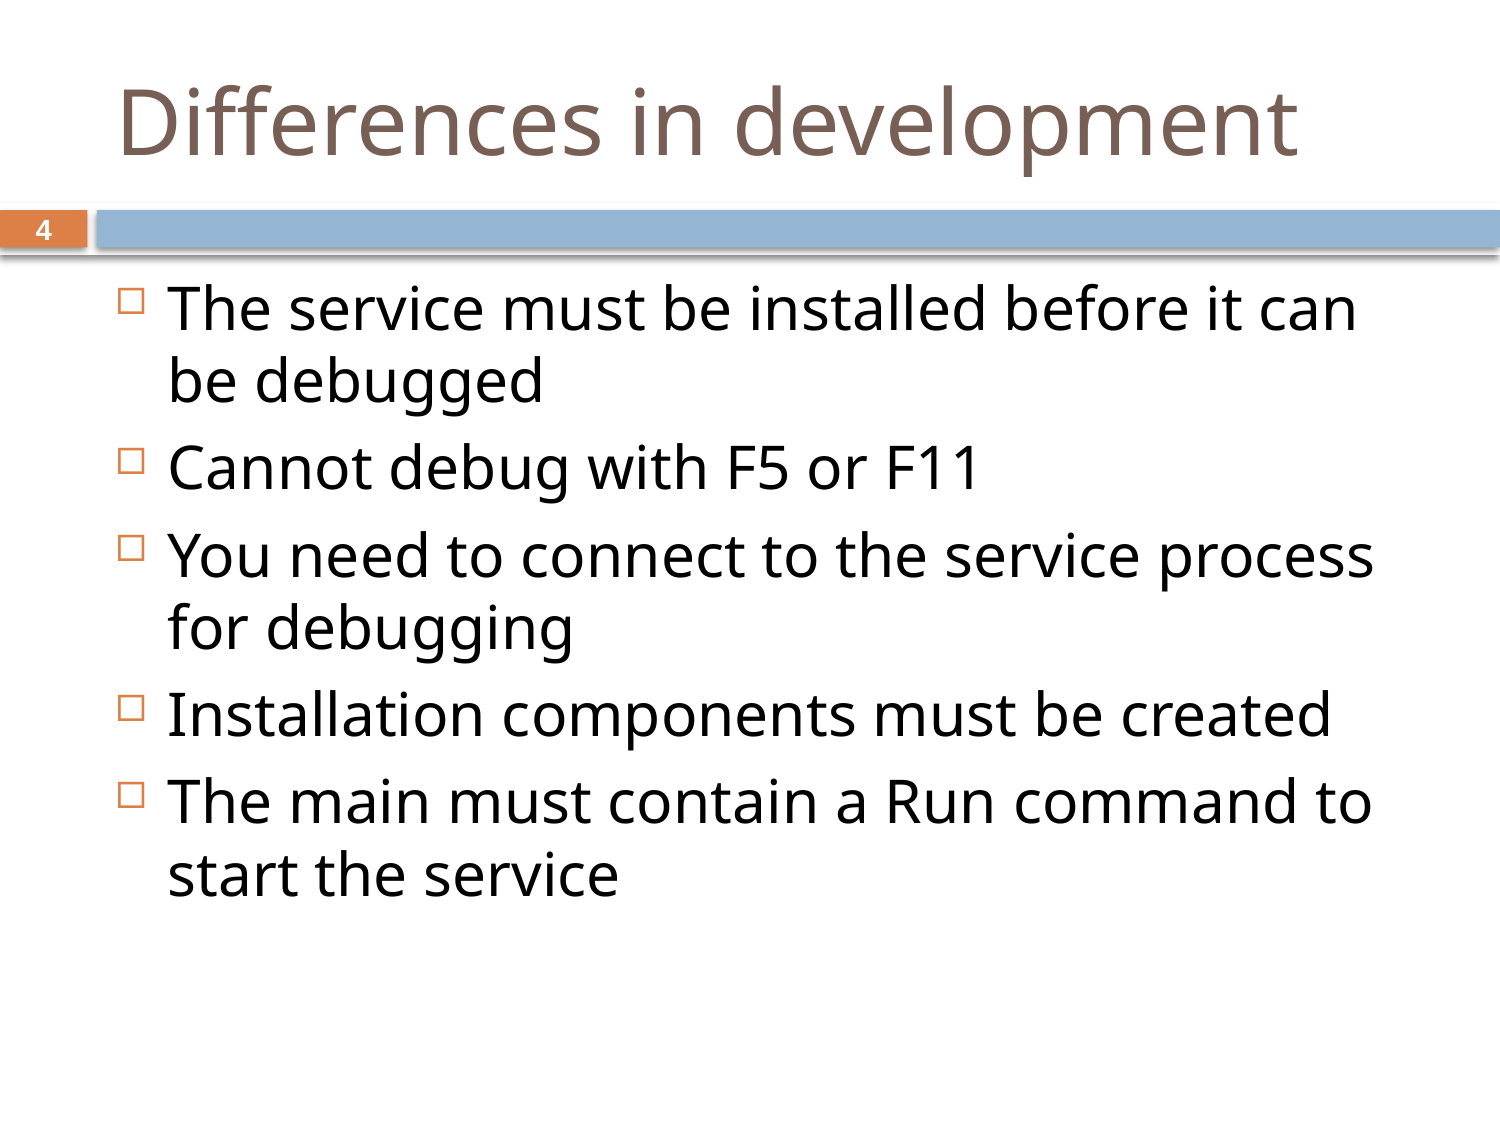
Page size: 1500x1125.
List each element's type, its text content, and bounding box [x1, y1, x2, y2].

slide_number 4 [0, 208, 88, 249]
list The service must be installed before it can be debugged Cannot debug with F5 or F11 You need to connect to the service process for debugging Installation components must be created The main must contain a Run command to start the service [100, 262, 1438, 1000]
title Differences in development [100, 37, 1438, 200]
